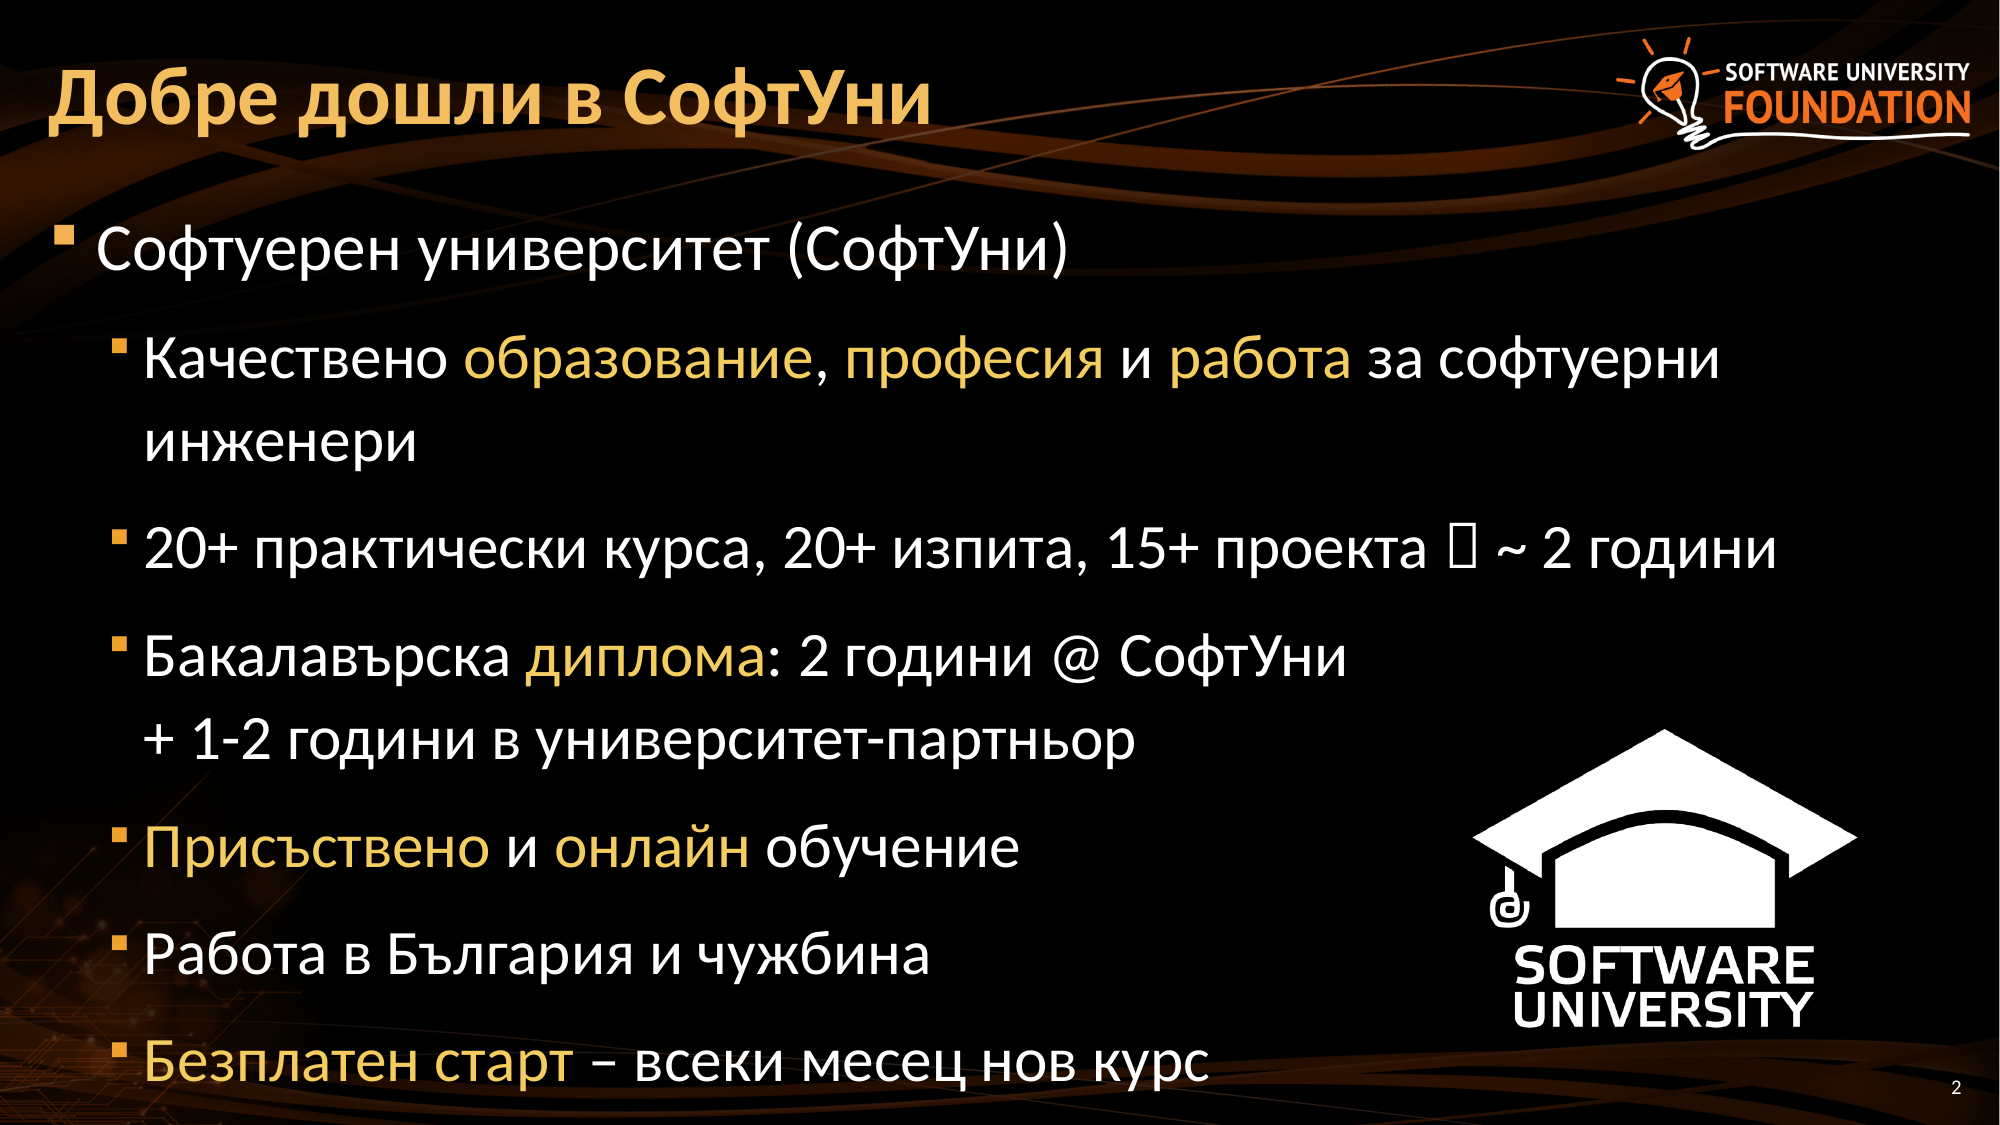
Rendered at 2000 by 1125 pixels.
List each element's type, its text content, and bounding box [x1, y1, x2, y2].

picture [0, 0, 2000, 1125]
list Софтуерен университет (СофтУни) Качествено образование, професия и работа за софтуерни инженери 20+ практически курса, 20+ изпита, 15+ проекта  ~ 2 години Бакалавърска диплома: 2 години @ СофтУни + 1-2 години в университет-партньор Присъствено и онлайн обучение Работа в България и чужбина Безплатен старт – всеки месец нов курс [31, 188, 1968, 1103]
title Добре дошли в СофтУни [30, 6, 1602, 189]
